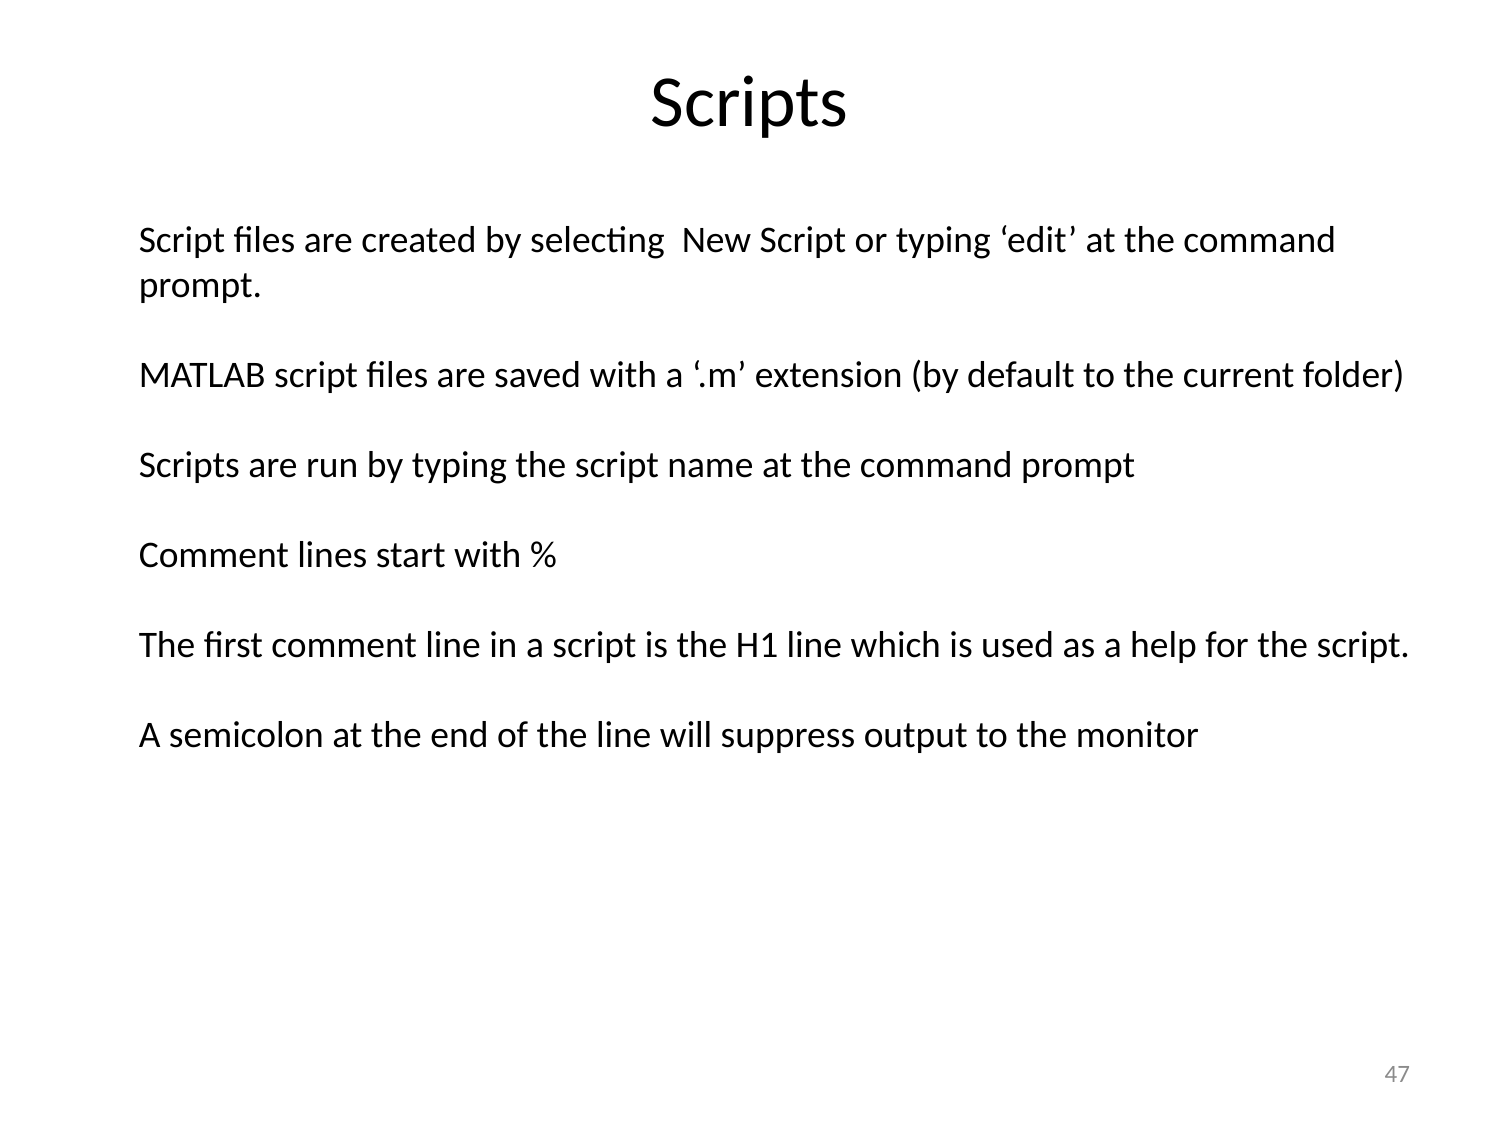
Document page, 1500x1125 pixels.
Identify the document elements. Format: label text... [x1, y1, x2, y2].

text_box Script files are created by selecting New Script or typing ‘edit’ at the command prompt. MATLAB script files are saved with a ‘.m’ extension (by default to the current folder) Scripts are run by typing the script name at the command prompt Comment lines start with % The first comment line in a script is the H1 line which is used as a help for the script. A semicolon at the end of the line will suppress output to the monitor [123, 208, 1459, 763]
slide_number 47 [1074, 1042, 1425, 1103]
title Scripts [75, 45, 1425, 149]
